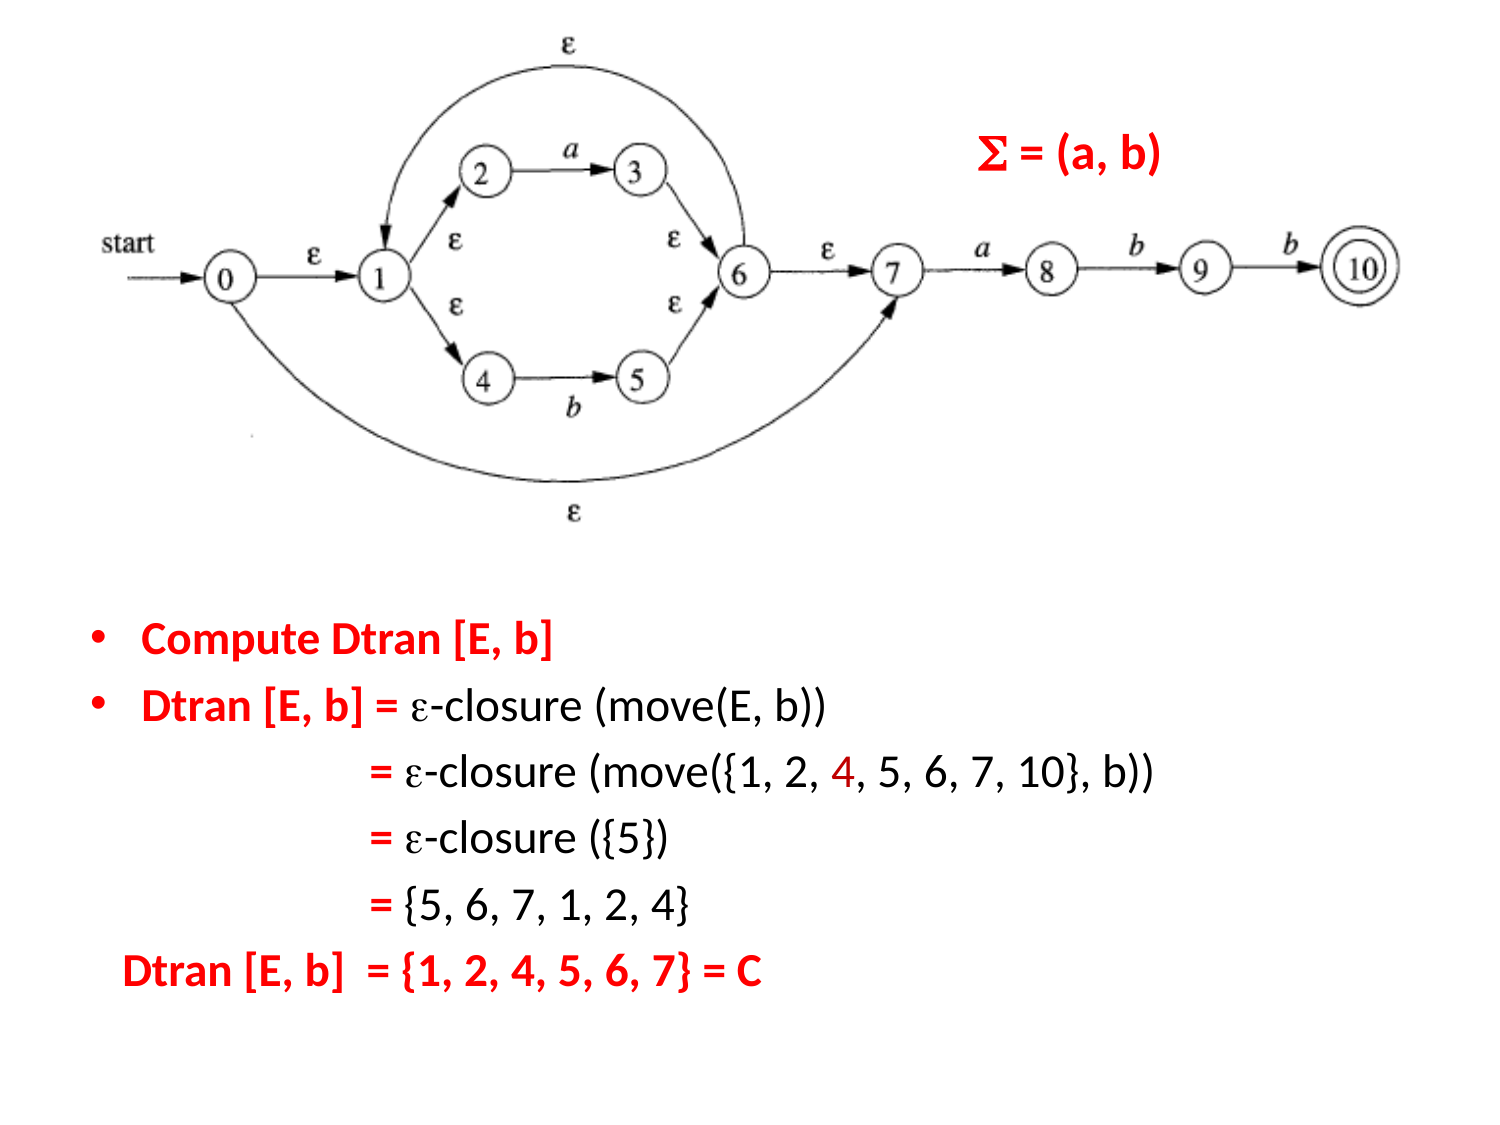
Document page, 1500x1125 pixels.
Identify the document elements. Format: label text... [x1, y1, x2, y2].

list Compute Dtran [E, b] Dtran [E, b] = -closure (move(E, b)) = -closure (move({1, 2, 4, 5, 6, 7, 10}, b)) = -closure ({5}) = {5, 6, 7, 1, 2, 4} Dtran [E, b] = {1, 2, 4, 5, 6, 7} = C [75, 600, 1425, 1005]
picture [75, 12, 1418, 538]
